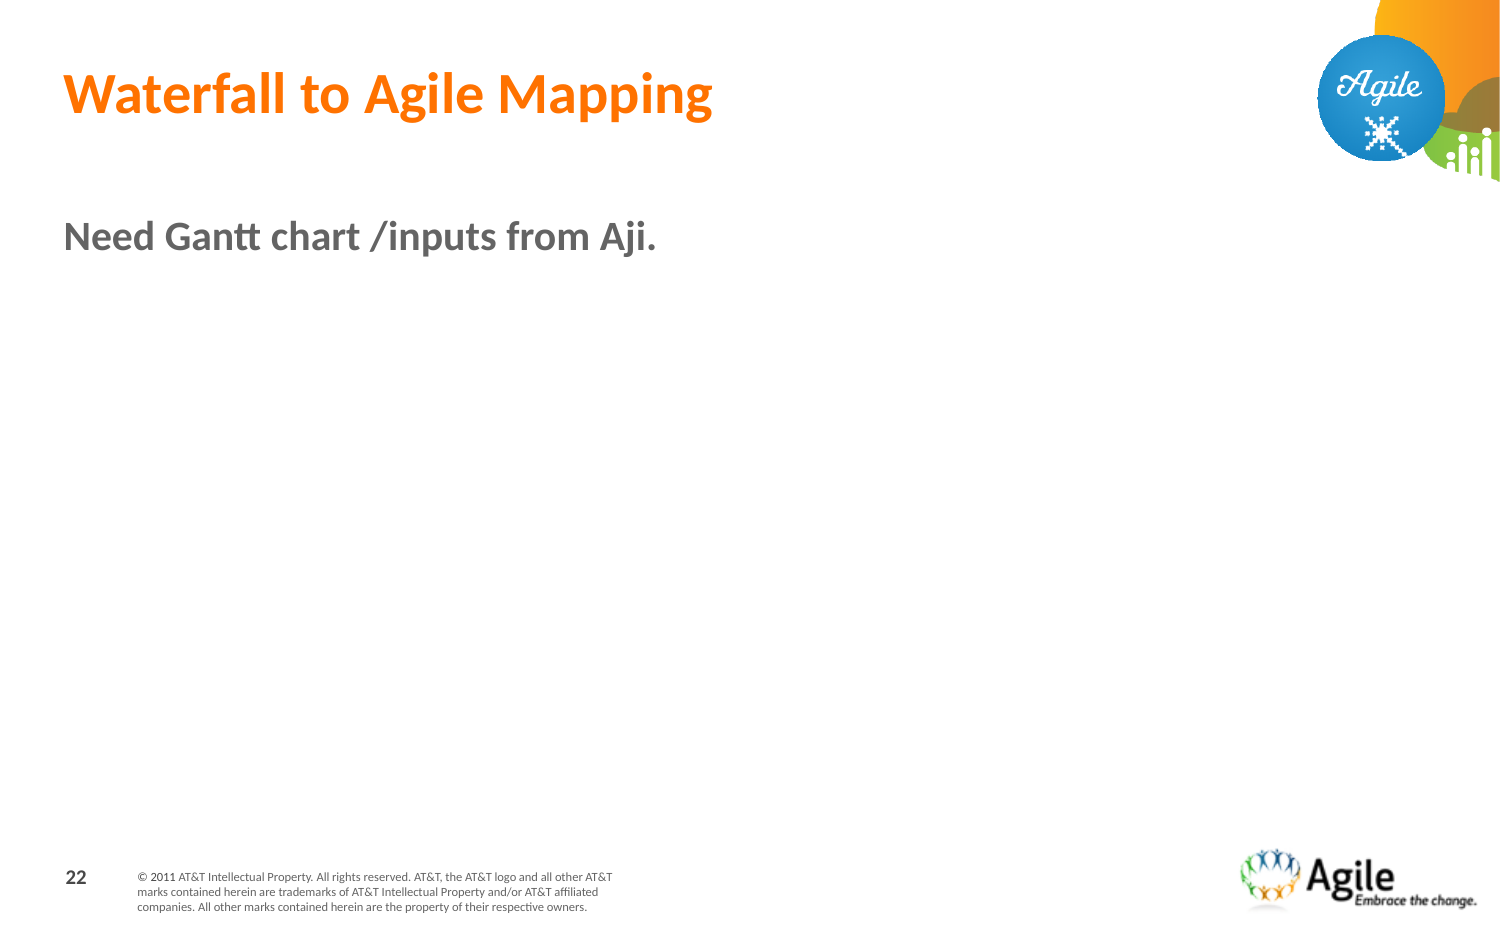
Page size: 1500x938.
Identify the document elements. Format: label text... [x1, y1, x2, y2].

list Need Gantt chart /inputs from Aji. [63, 208, 1401, 844]
picture [1233, 839, 1481, 918]
title Waterfall to Agile Mapping [63, 51, 1401, 198]
slide_number 22 [65, 863, 129, 885]
picture [1317, 0, 1500, 209]
